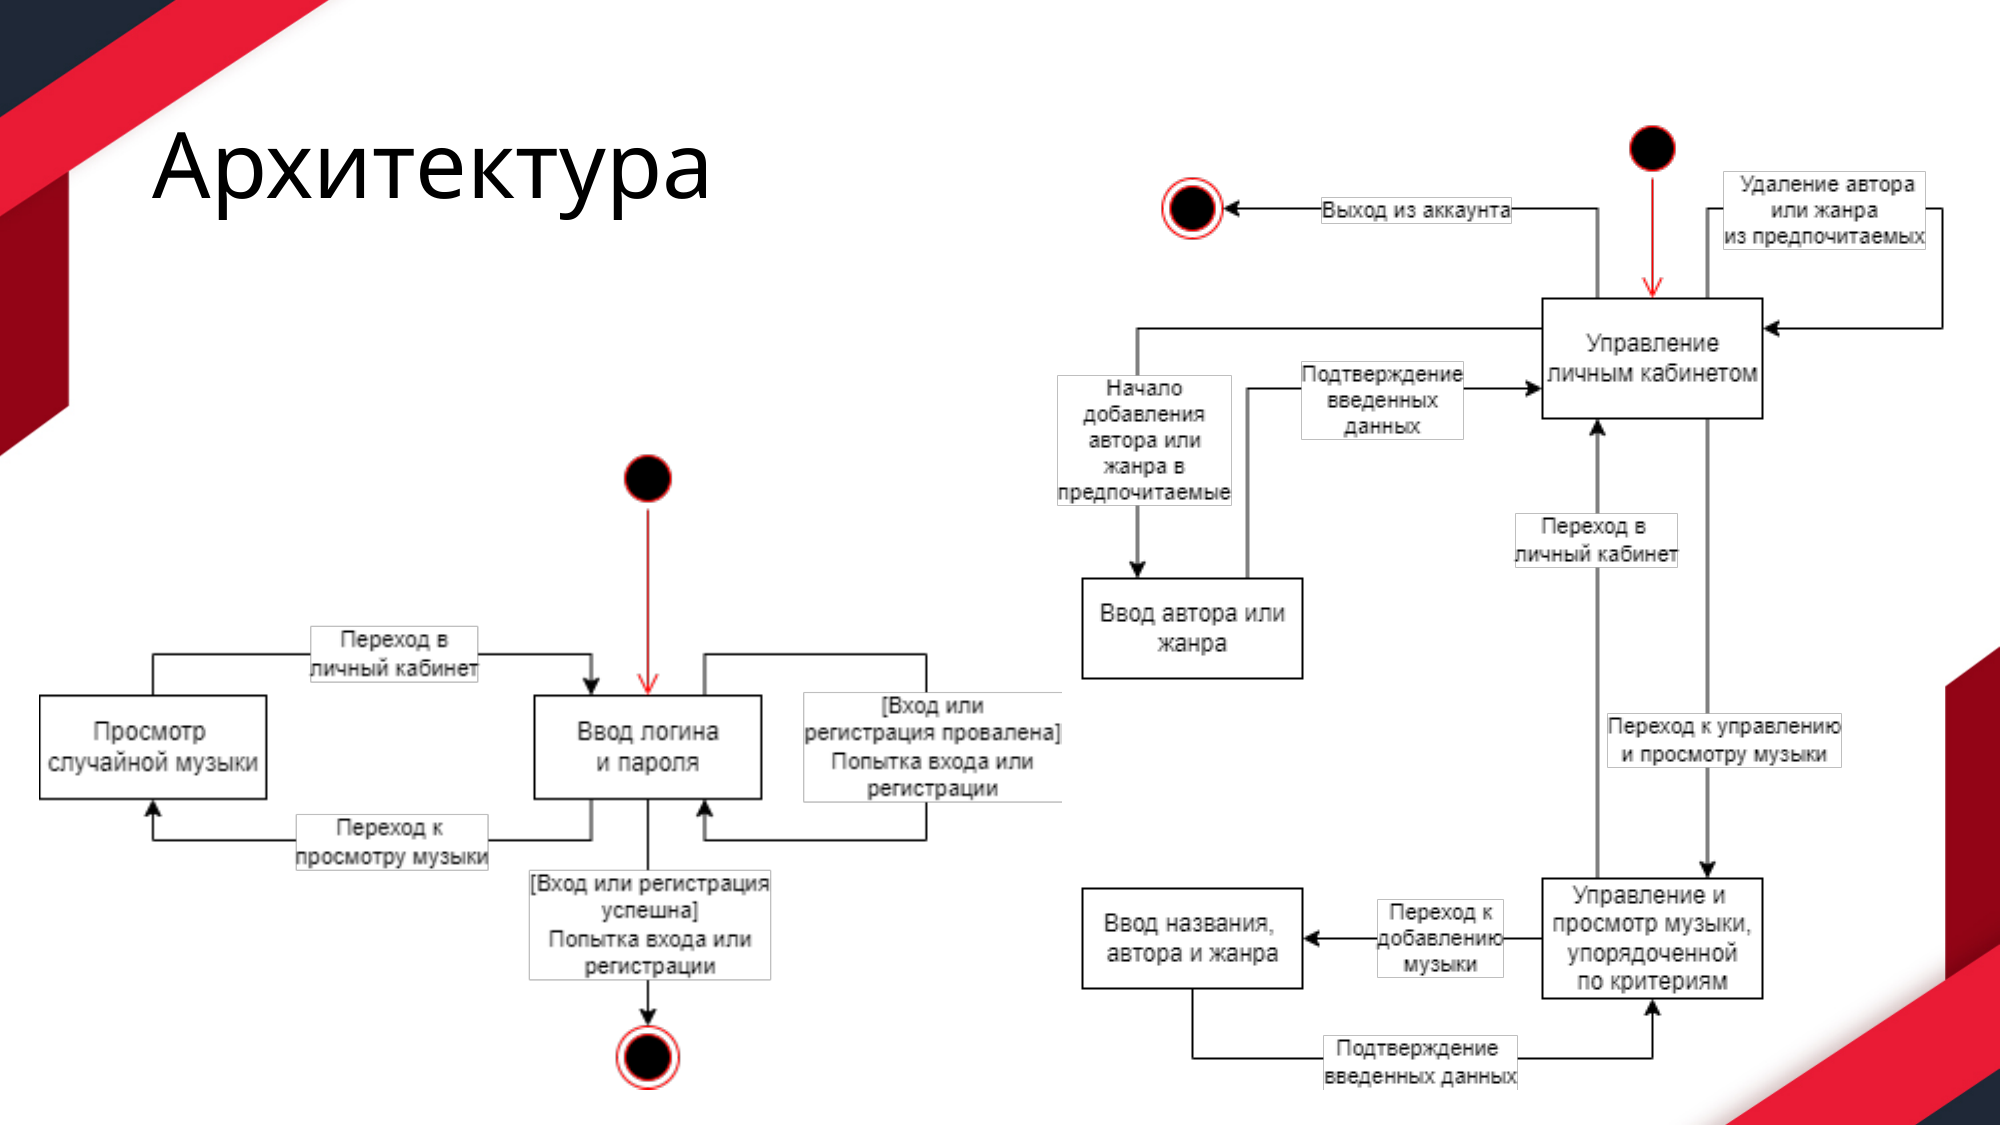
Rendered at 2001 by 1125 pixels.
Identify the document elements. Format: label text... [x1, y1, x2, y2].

title Архитектура [137, 59, 1863, 278]
picture [0, 0, 2000, 1125]
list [1056, 118, 1960, 1090]
